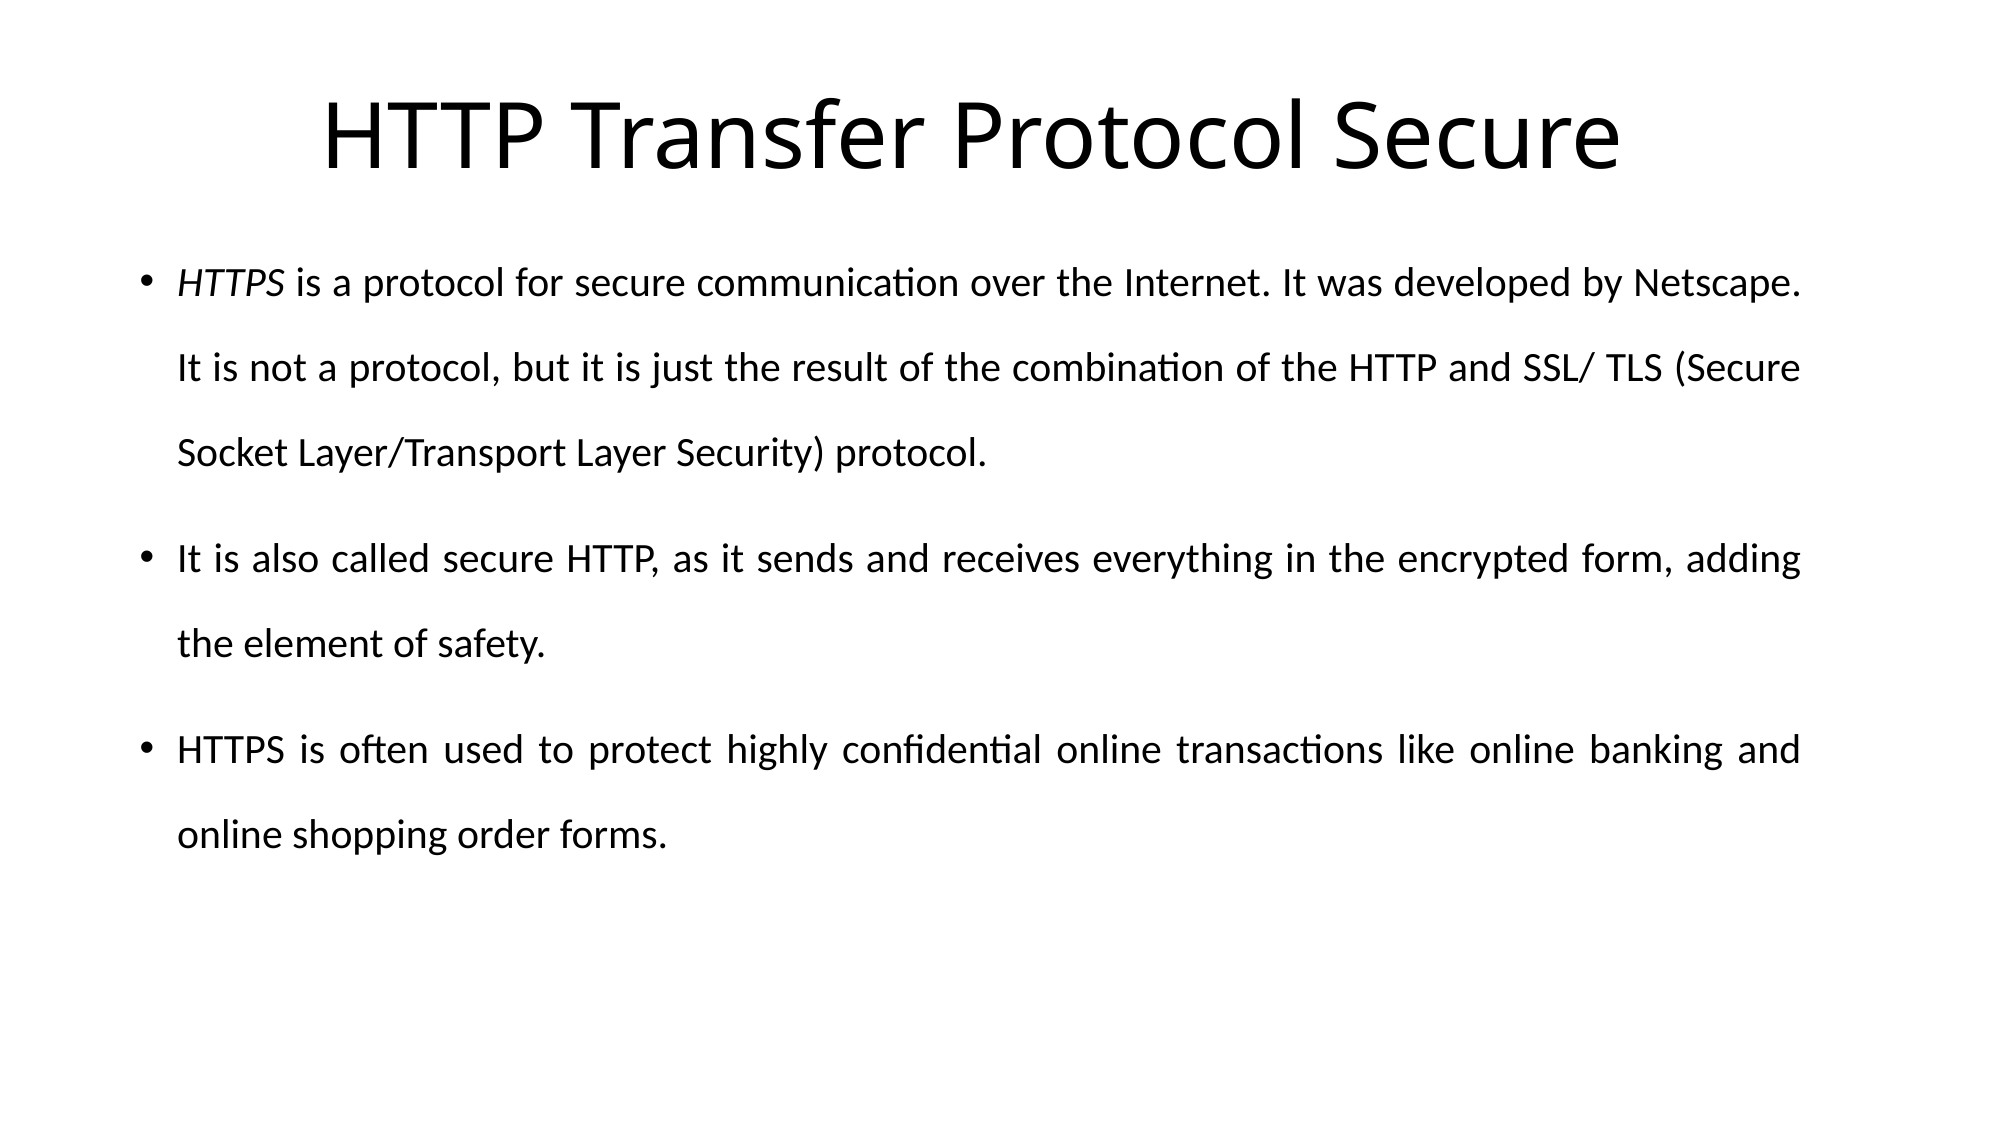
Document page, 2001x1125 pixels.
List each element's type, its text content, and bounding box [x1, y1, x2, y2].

list HTTPS is a protocol for secure communication over the Internet. It was developed by Netscape. It is not a protocol, but it is just the result of the combination of the HTTP and SSL/ TLS (Secure Socket Layer/Transport Layer Security) protocol. It is also called secure HTTP, as it sends and receives everything in the encrypted form, adding the element of safety. HTTPS is often used to protect highly confidential online transactions like online banking and online shopping order forms. [124, 212, 1818, 1048]
title HTTP Transfer Protocol Secure [304, 81, 1767, 197]
